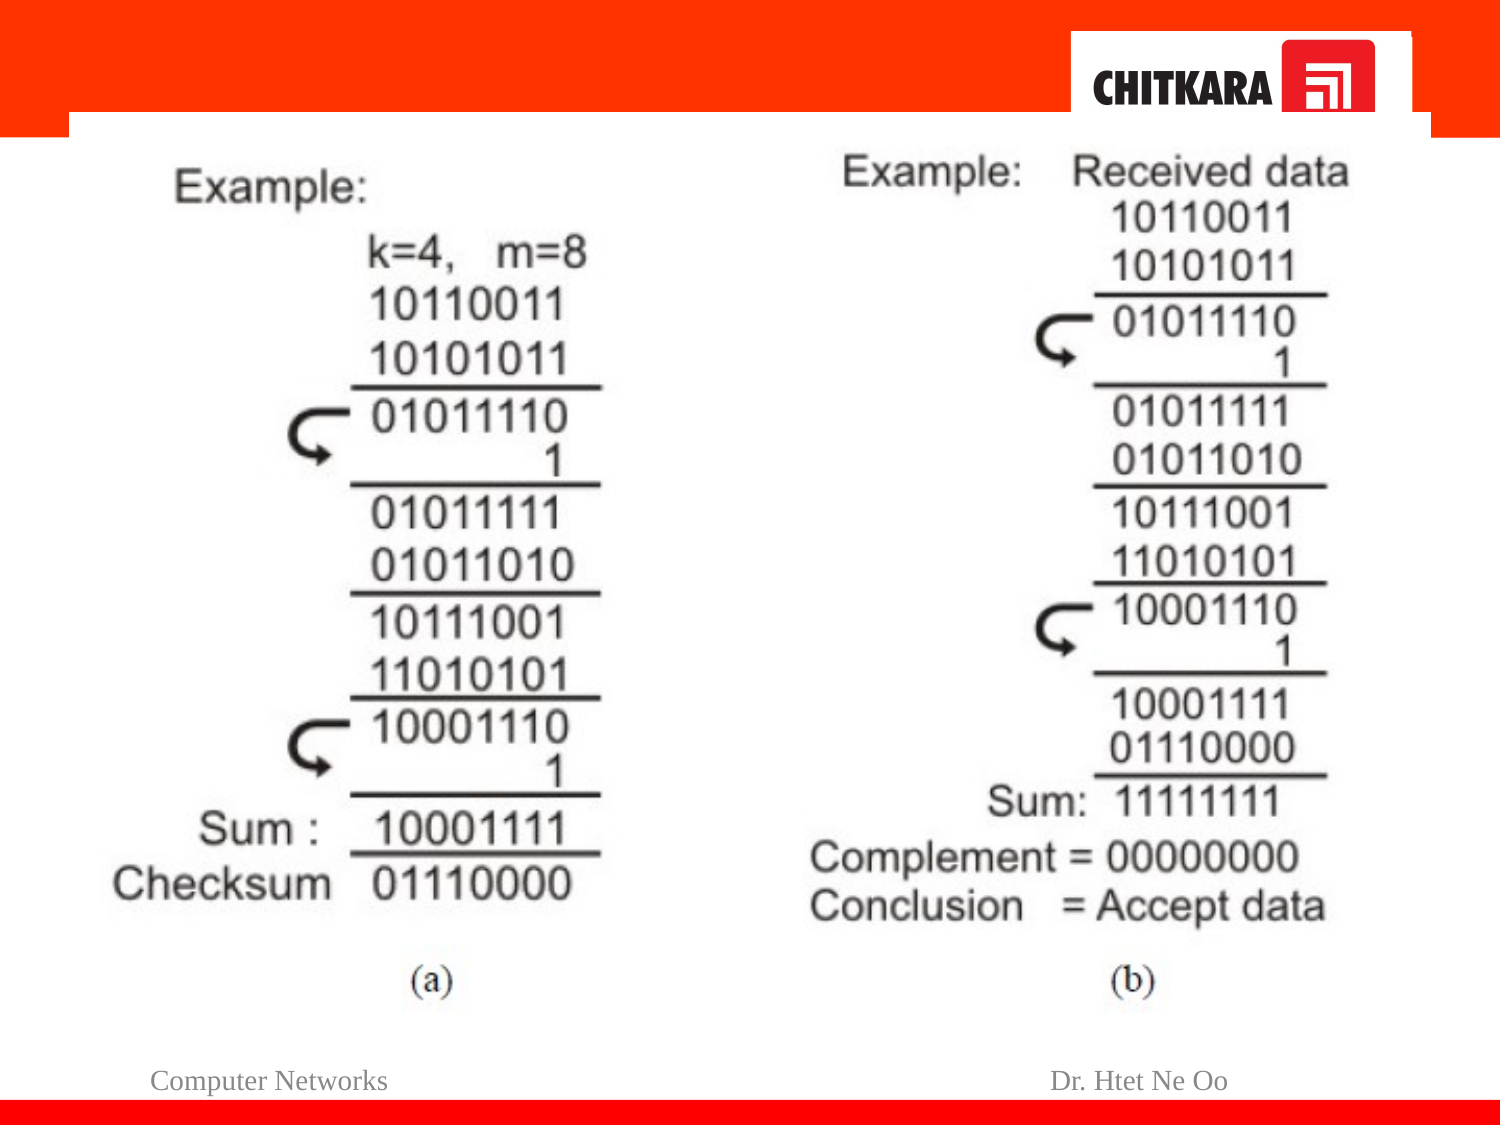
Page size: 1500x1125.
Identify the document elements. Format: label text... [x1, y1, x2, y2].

picture [69, 37, 1431, 1013]
footer Computer Networks Dr. Htet Ne Oo [60, 1048, 1440, 1109]
